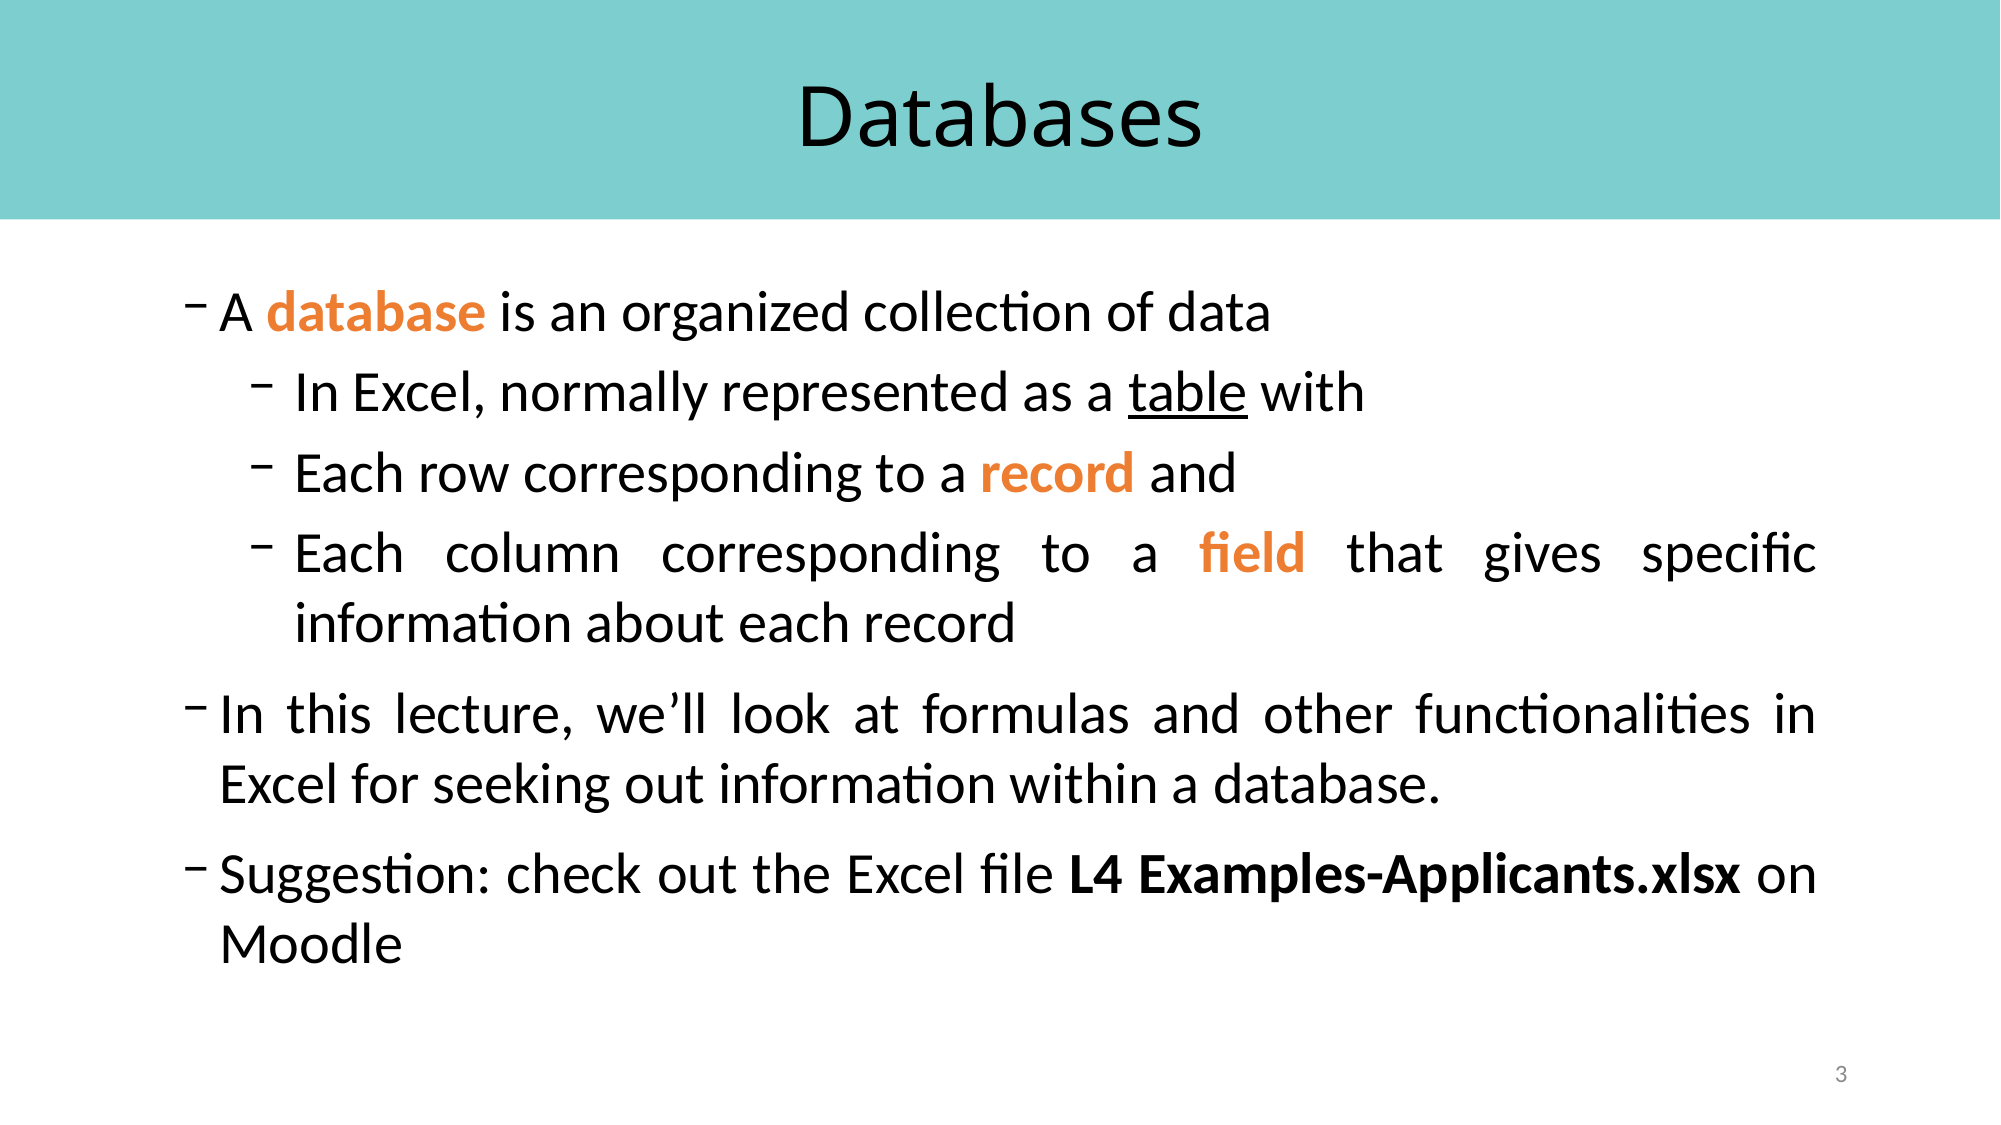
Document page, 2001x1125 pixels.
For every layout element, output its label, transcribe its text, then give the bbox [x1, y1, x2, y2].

slide_number 3 [1412, 1042, 1863, 1103]
text_box [0, 0, 2000, 220]
title Databases [137, 61, 1863, 177]
list A database is an organized collection of data In Excel, normally represented as a table with Each row corresponding to a record and Each column corresponding to a field that gives specific information about each record In this lecture, we’ll look at formulas and other functionalities in Excel for seeking out information within a database. Suggestion: check out the Excel file L4 Examples-Applicants.xlsx on Moodle [166, 265, 1834, 1103]
